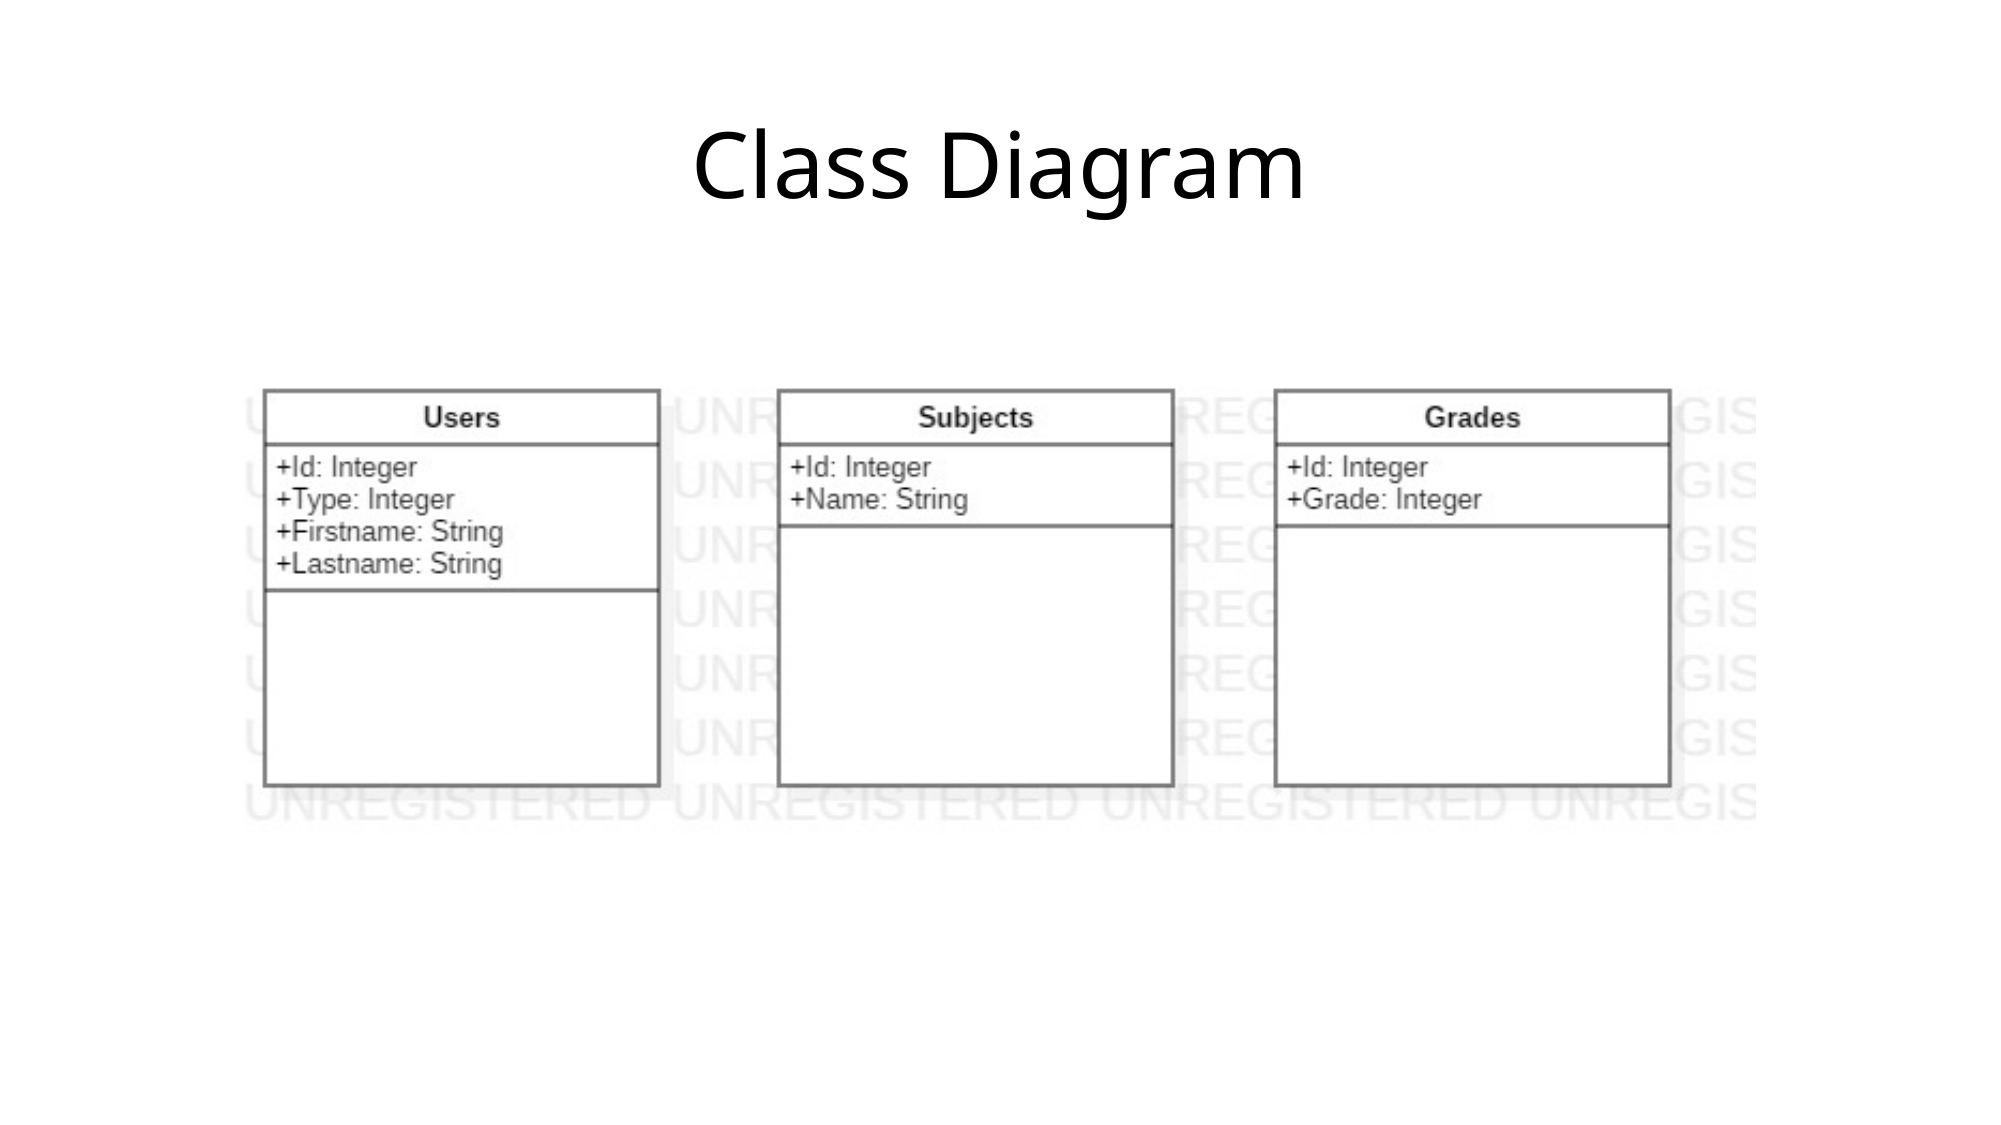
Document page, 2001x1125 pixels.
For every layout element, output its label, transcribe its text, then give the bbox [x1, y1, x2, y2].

picture [244, 370, 1756, 872]
title Class Diagram [137, 59, 1863, 278]
